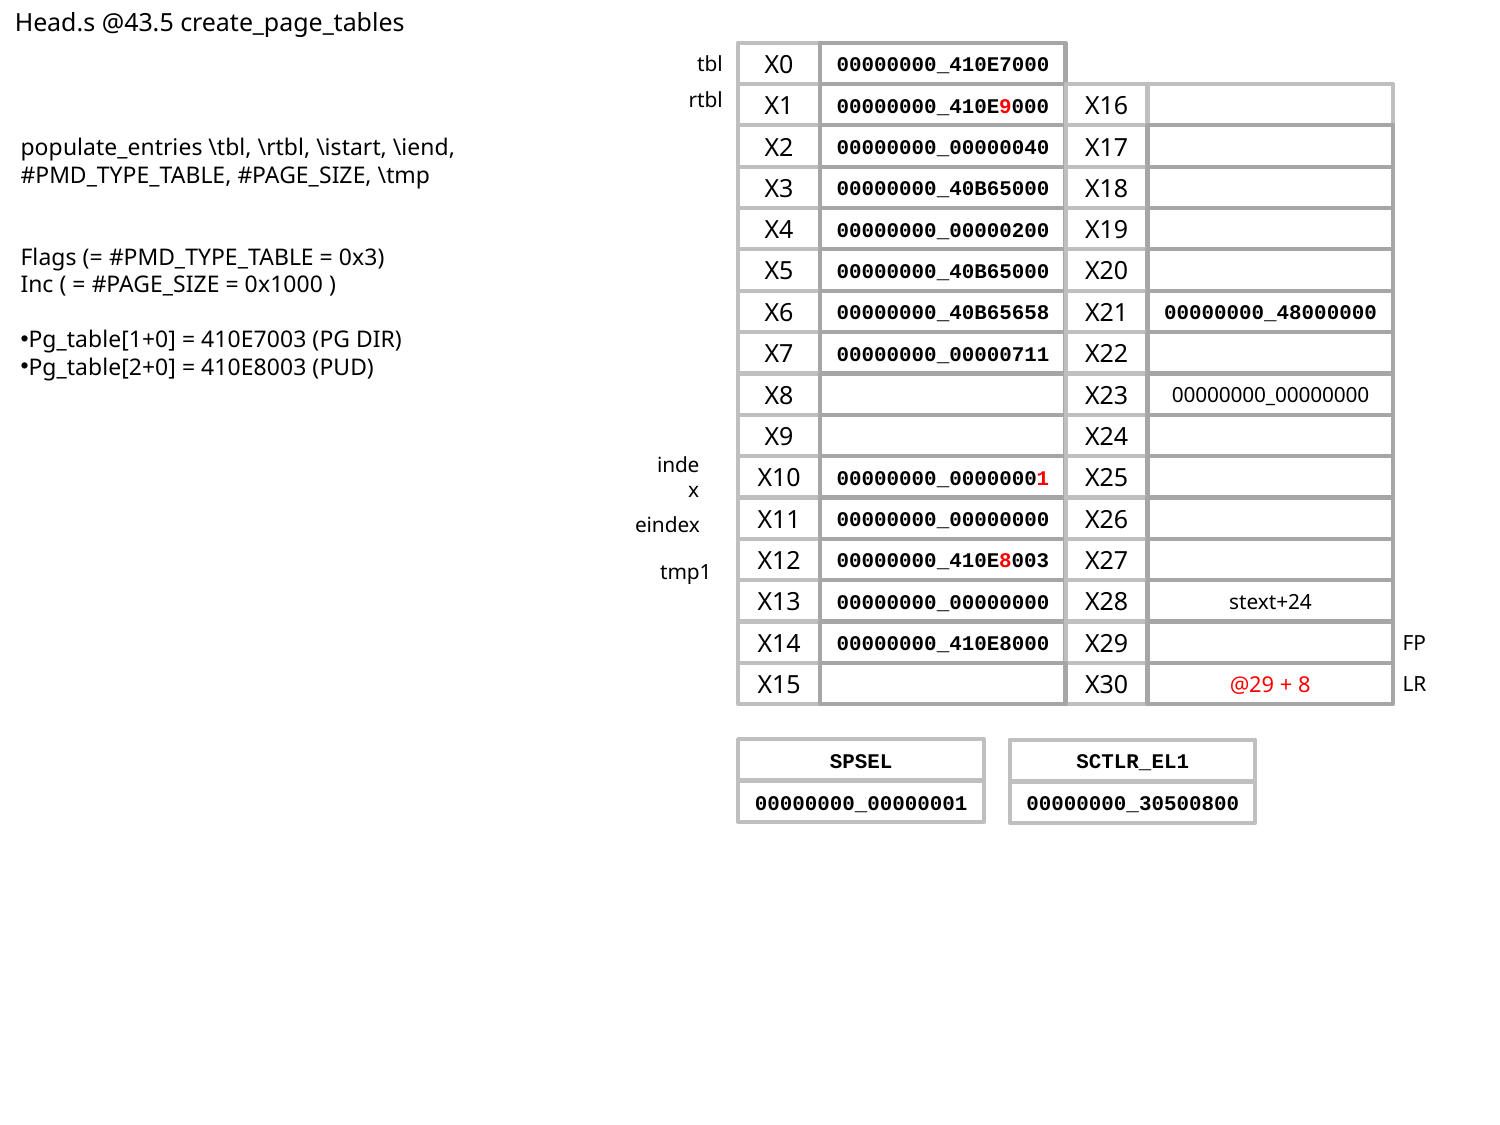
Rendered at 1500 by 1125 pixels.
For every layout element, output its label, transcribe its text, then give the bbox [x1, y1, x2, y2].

text_box tbl [653, 41, 738, 76]
text_box Head.s @43.5 create_page_tables [0, 0, 620, 45]
text_box rtbl [653, 76, 732, 122]
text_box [1009, 739, 1256, 824]
text_box index [630, 454, 716, 500]
text_box eindex [594, 501, 717, 547]
text_box populate_entries \tbl, \rtbl, \istart, \iend, #PMD_TYPE_TABLE, #PAGE_SIZE, \tmp Flags (= #PMD_TYPE_TABLE = 0x3) Inc ( = #PAGE_SIZE = 0x1000 ) Pg_table[1+0] = 410E7003 (PG DIR) Pg_table[2+0] = 410E8003 (PUD) [5, 125, 632, 470]
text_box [737, 42, 1470, 705]
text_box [737, 738, 985, 823]
text_box tmp1 [594, 549, 728, 594]
